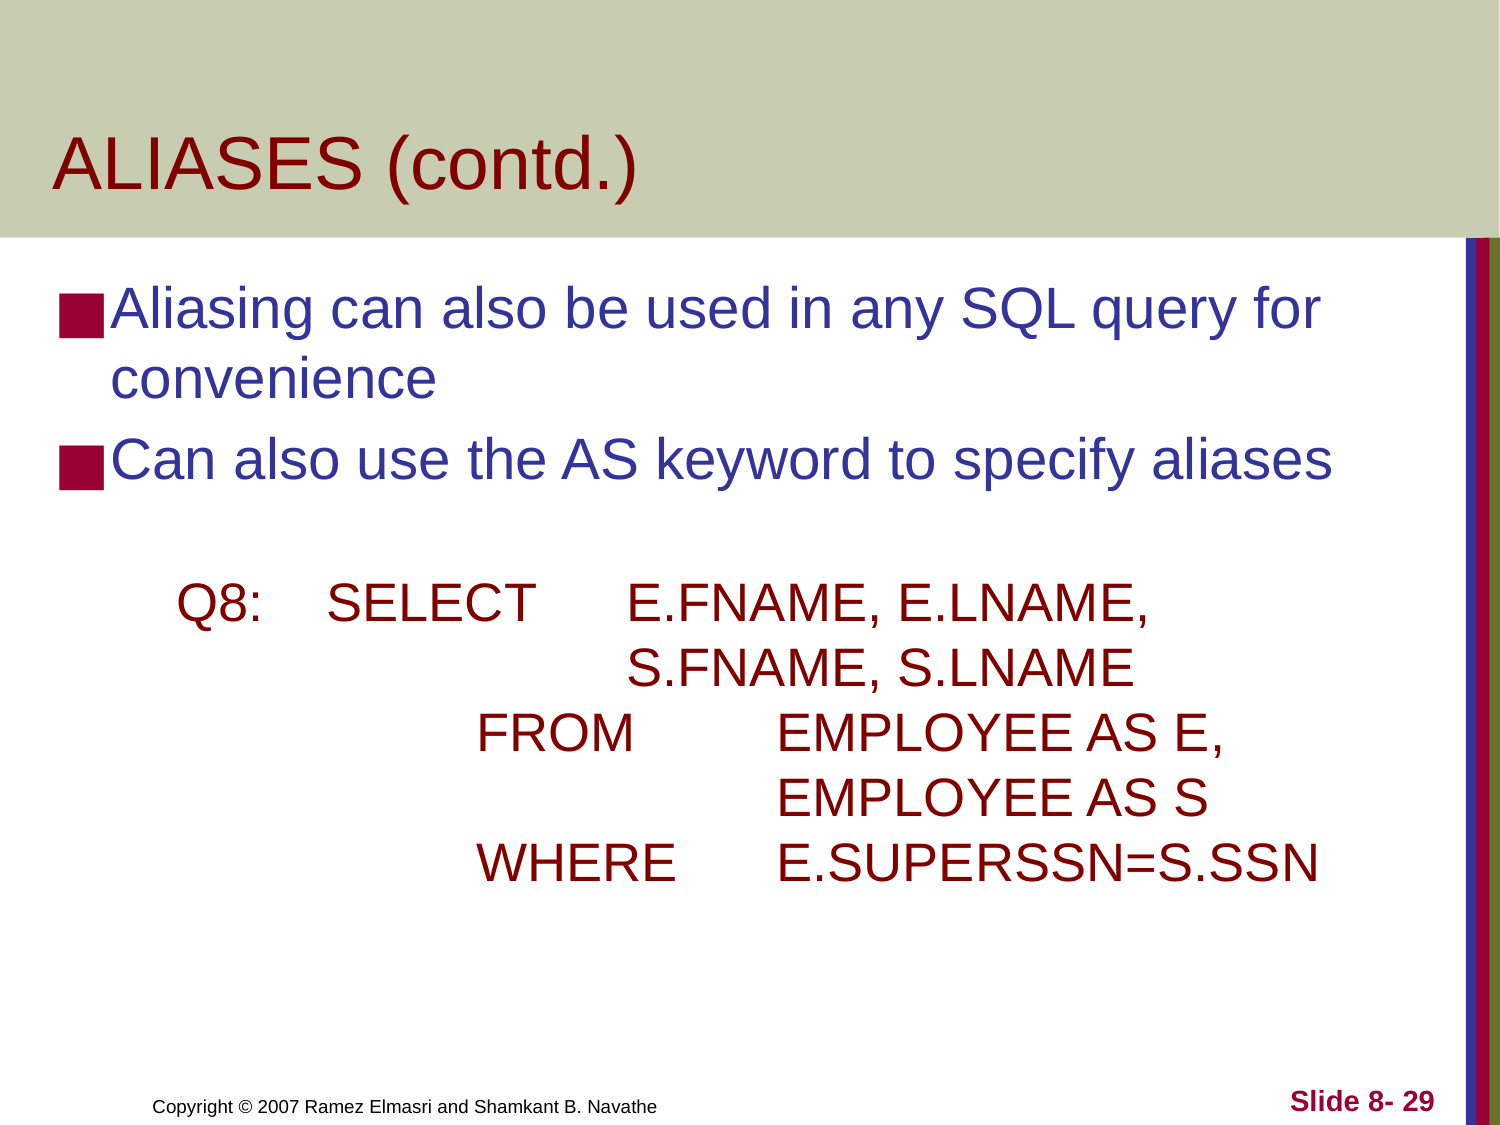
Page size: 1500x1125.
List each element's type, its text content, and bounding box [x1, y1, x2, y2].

title ALIASES (contd.) [37, 49, 1317, 213]
text_box Slide 8- ‹#› [1137, 1049, 1450, 1125]
list Aliasing can also be used in any SQL query for convenience Can also use the AS keyword to specify aliases Q8: SELECT E.FNAME, E.LNAME, S.FNAME, S.LNAME FROM EMPLOYEE AS E, EMPLOYEE AS S WHERE E.SUPERSSN=S.SSN [39, 262, 1400, 1013]
